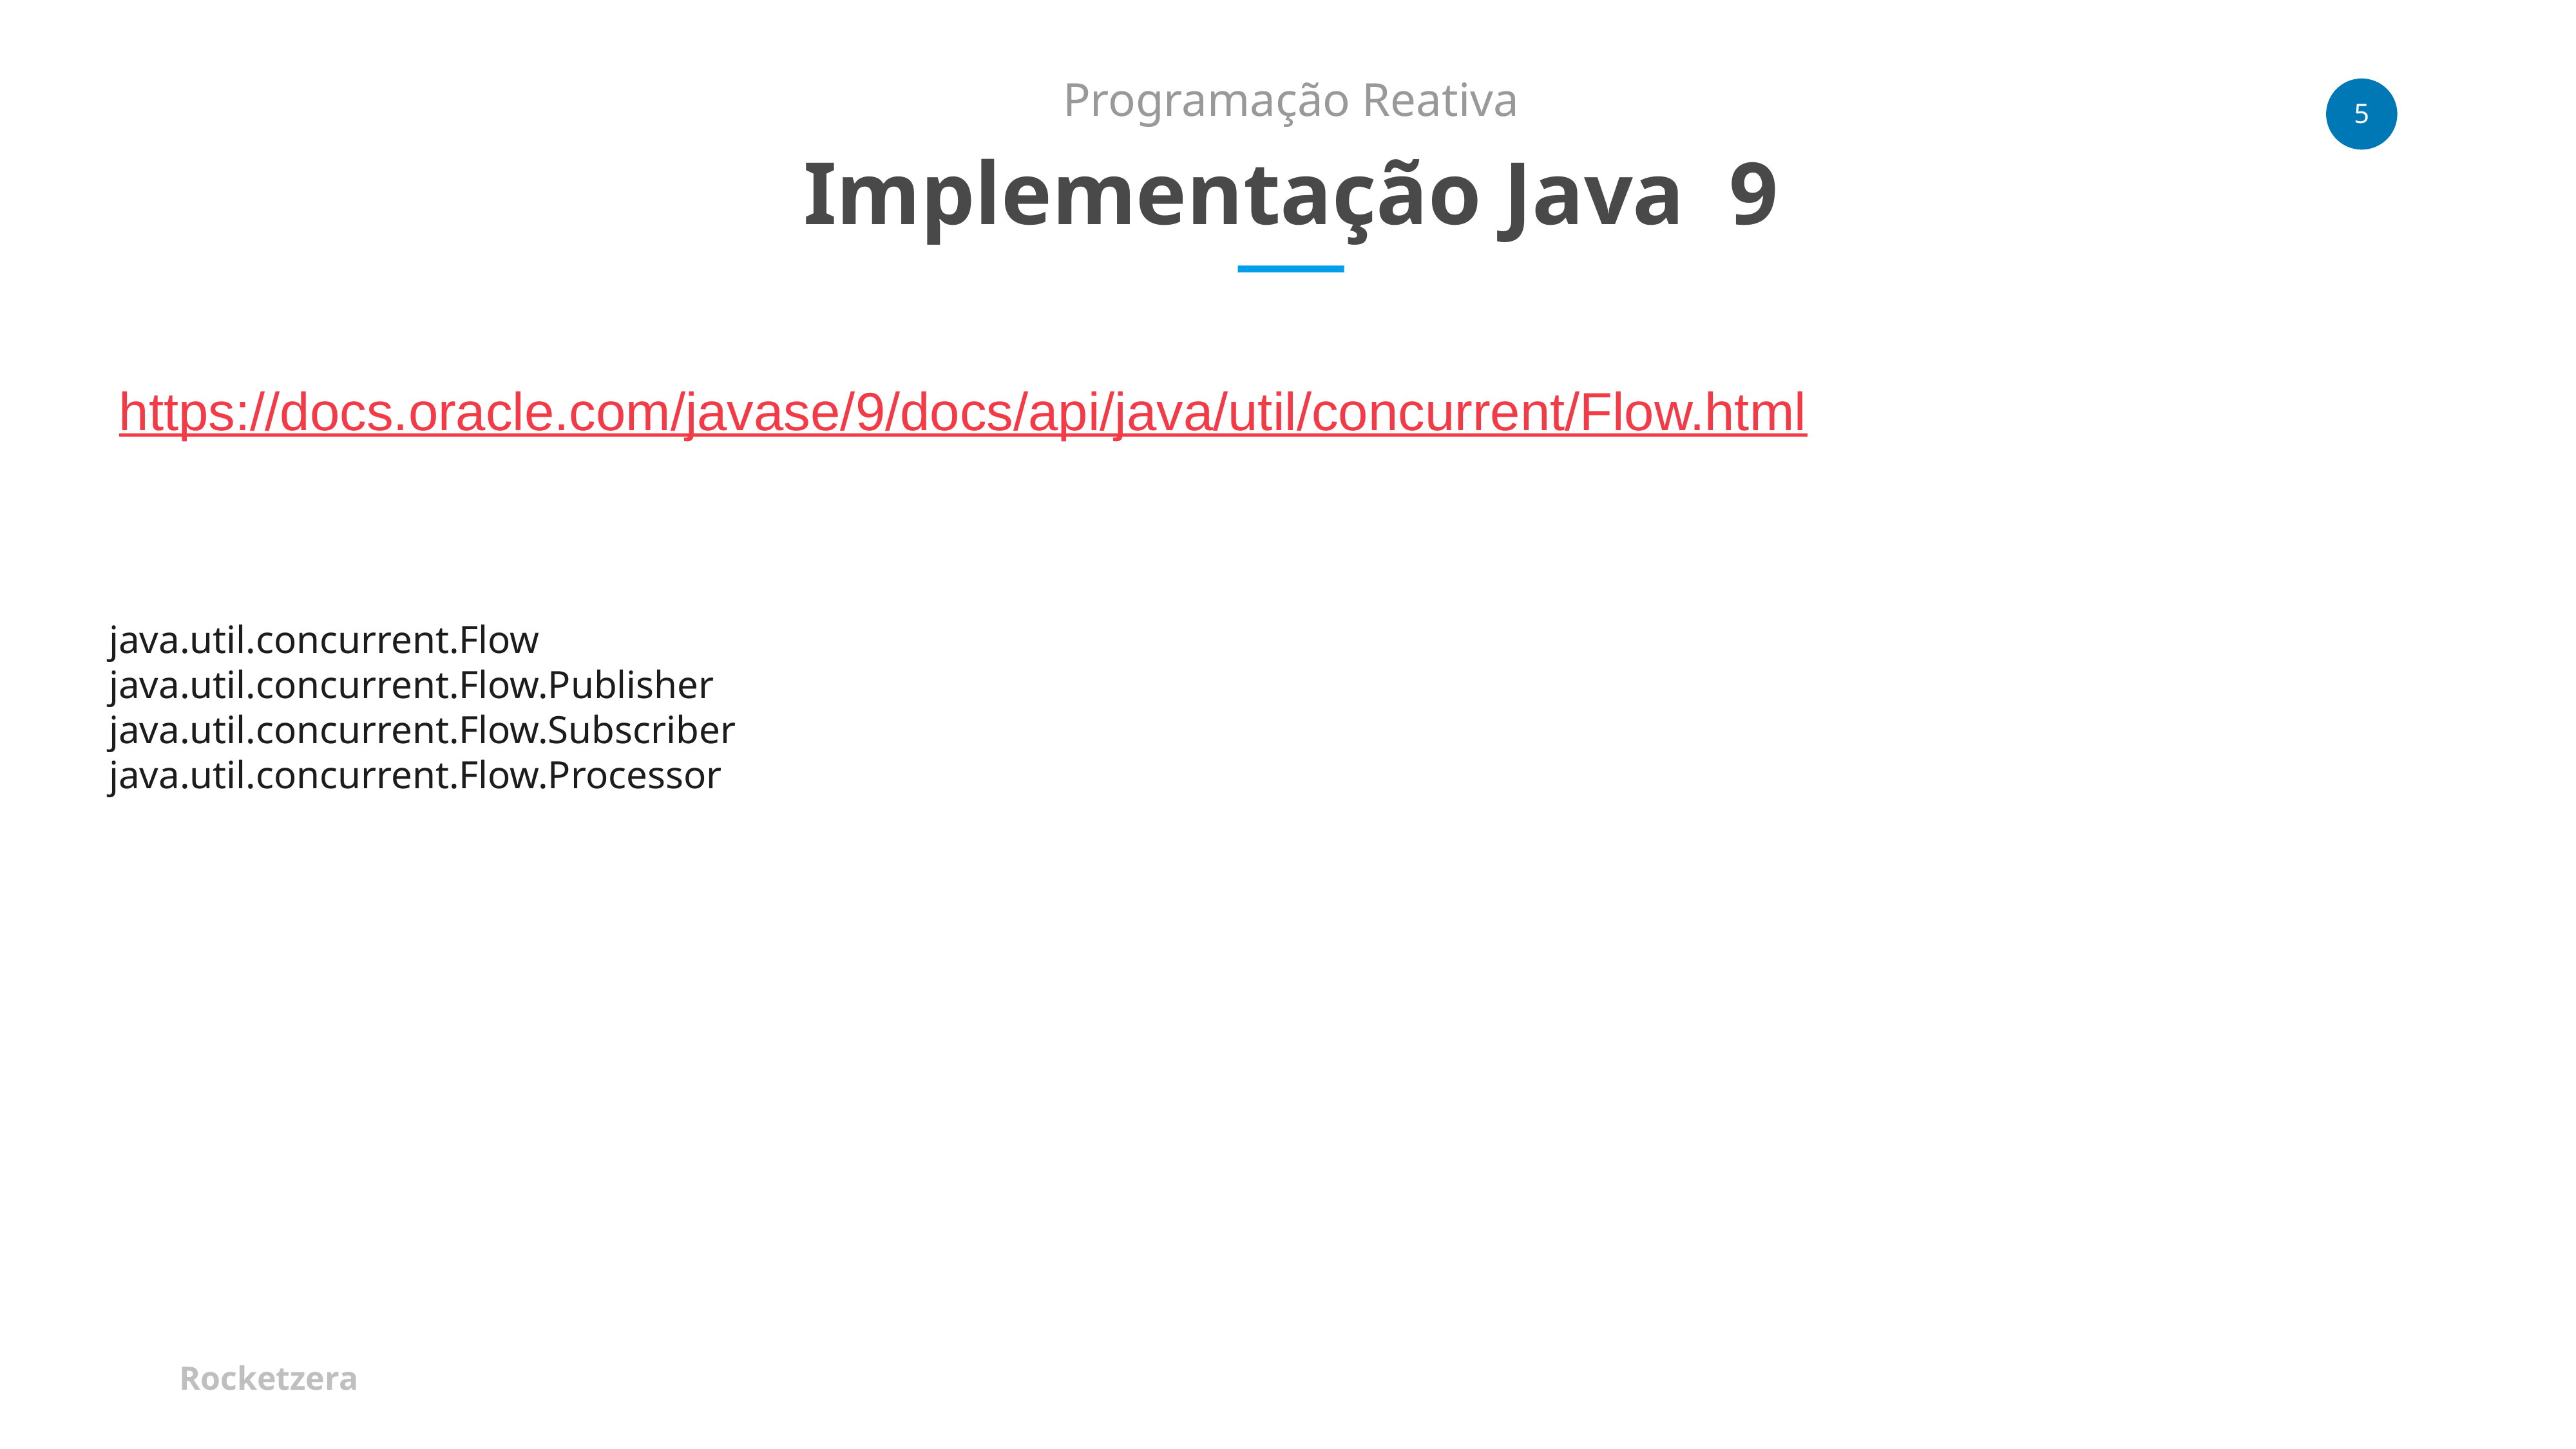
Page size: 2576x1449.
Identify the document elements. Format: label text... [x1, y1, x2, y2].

text_box Implementação Java 9 [801, 138, 1782, 242]
text_box [1237, 265, 1344, 272]
text_box https://docs.oracle.com/javase/9/docs/api/java/util/concurrent/Flow.html [110, 372, 1818, 511]
text_box java.util.concurrent.Flow java.util.concurrent.Flow.Publisher java.util.concurrent.Flow.Subscriber java.util.concurrent.Flow.Processor [99, 611, 1990, 826]
text_box Programação Reativa [999, 70, 1583, 126]
